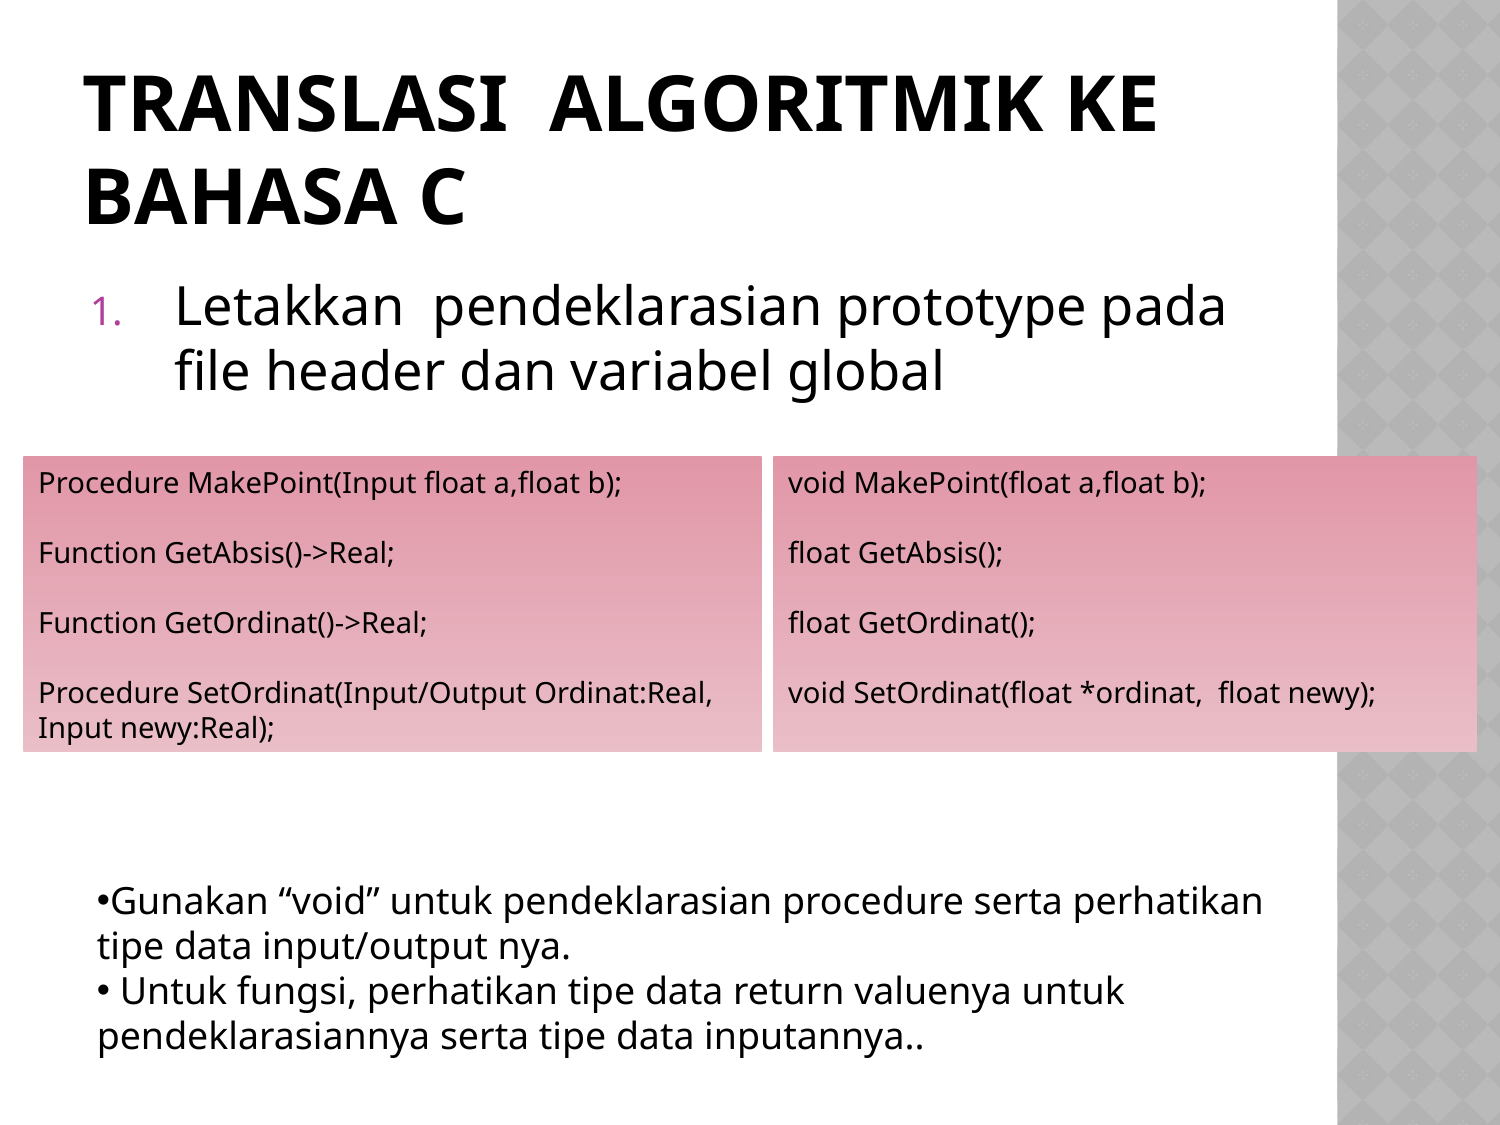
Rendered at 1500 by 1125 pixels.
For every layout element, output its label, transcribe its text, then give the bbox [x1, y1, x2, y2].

text_box void MakePoint(float a,float b); float GetAbsis(); float GetOrdinat(); void SetOrdinat(float *ordinat, float newy); [773, 456, 1477, 752]
text_box Procedure MakePoint(Input float a,float b); Function GetAbsis()->Real; Function GetOrdinat()->Real; Procedure SetOrdinat(Input/Output Ordinat:Real, Input newy:Real); [23, 456, 762, 752]
title Translasi algoritmik ke bahasa c [75, 52, 1263, 240]
list Letakkan pendeklarasian prototype pada file header dan variabel global [75, 264, 1263, 446]
text_box Gunakan “void” untuk pendeklarasian procedure serta perhatikan tipe data input/output nya. Untuk fungsi, perhatikan tipe data return valuenya untuk pendeklarasiannya serta tipe data inputannya.. [82, 869, 1325, 1065]
